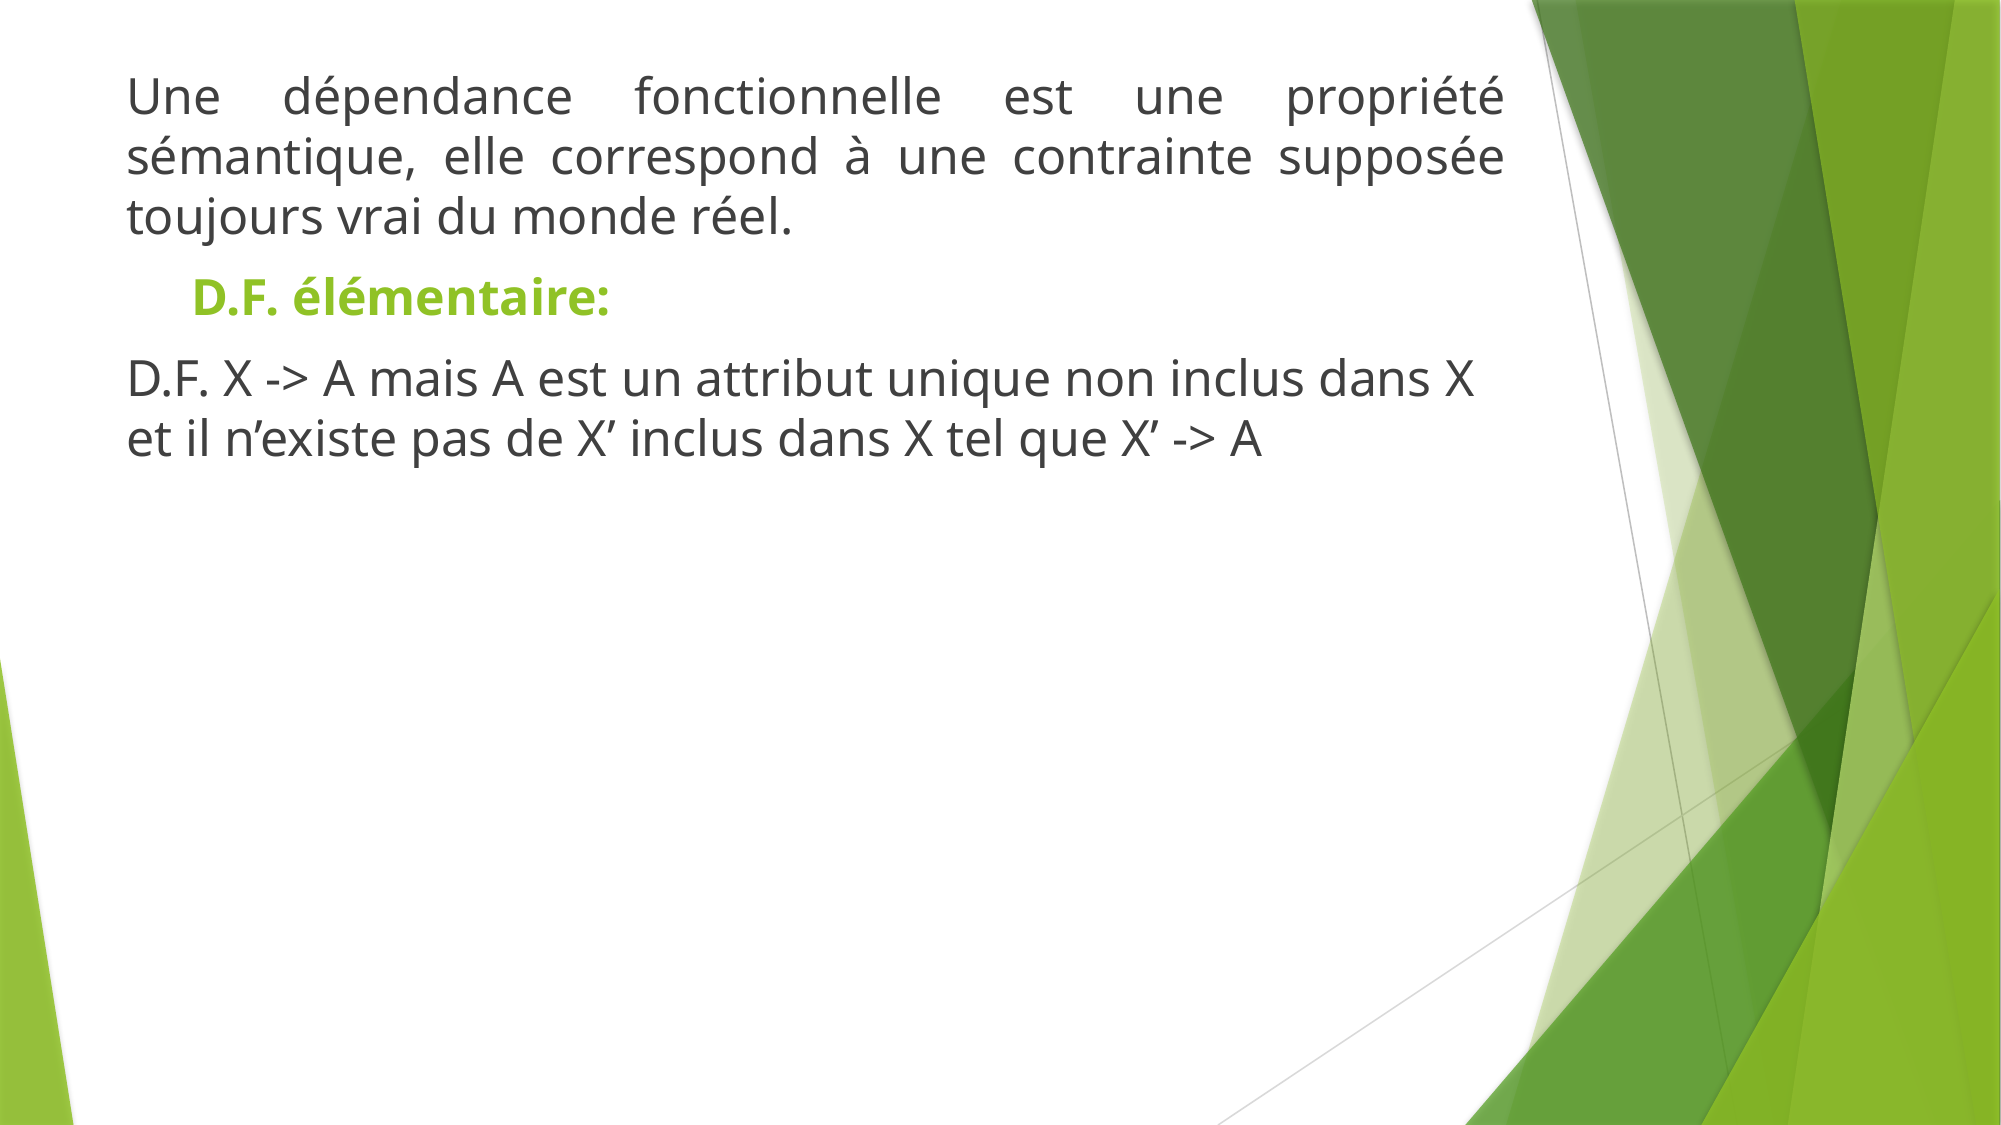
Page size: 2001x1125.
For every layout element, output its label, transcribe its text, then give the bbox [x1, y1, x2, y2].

list Une dépendance fonctionnelle est une propriété sémantique, elle correspond à une contrainte supposée toujours vrai du monde réel. D.F. élémentaire: D.F. X -> A mais A est un attribut unique non inclus dans X et il n’existe pas de X’ inclus dans X tel que X’ -> A [111, 56, 1522, 991]
